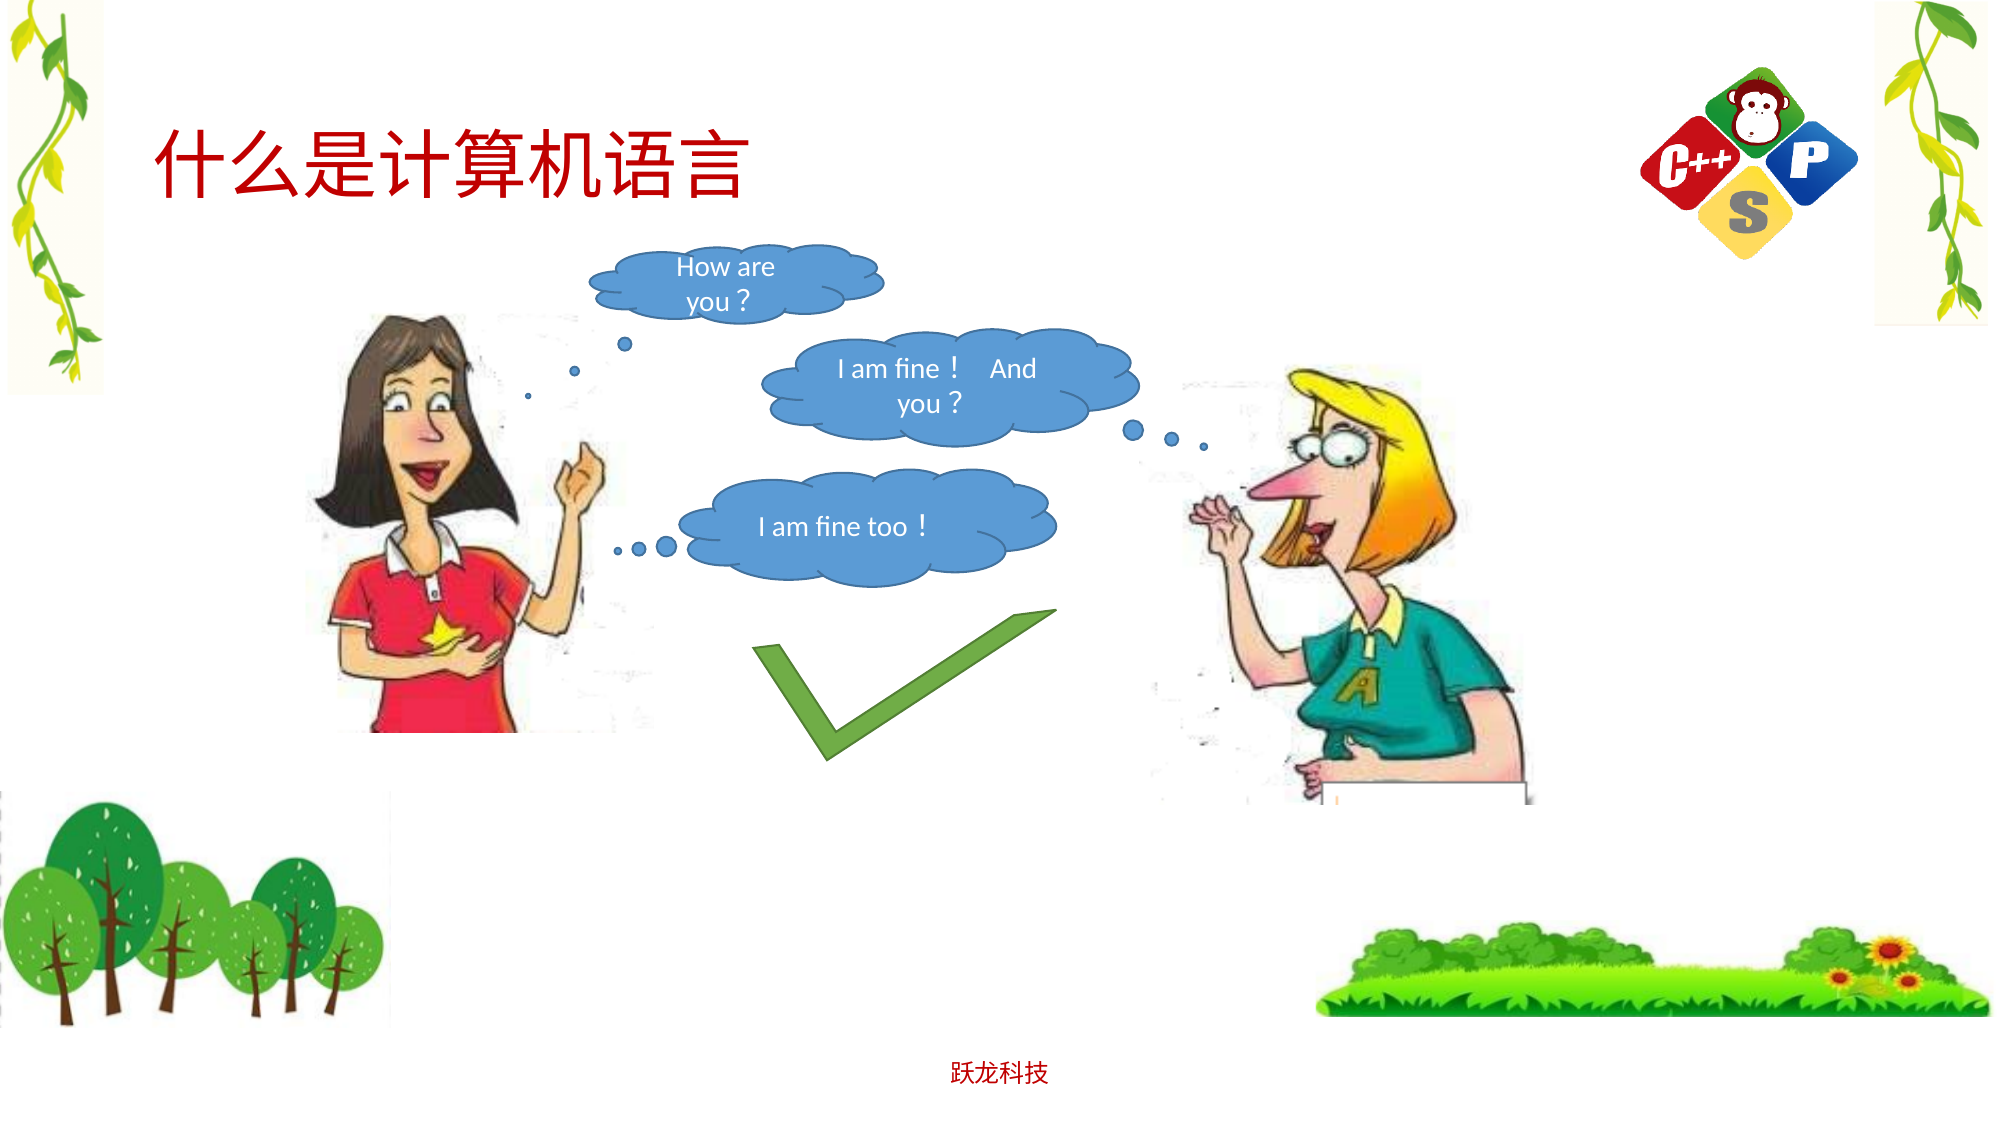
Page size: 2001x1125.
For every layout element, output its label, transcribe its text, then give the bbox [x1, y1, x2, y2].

text_box How are you？ [654, 244, 885, 325]
title 什么是计算机语言 [137, 59, 1863, 278]
picture [1875, 2, 1988, 326]
picture [8, 0, 103, 394]
picture [1310, 920, 2000, 1017]
picture [242, 218, 654, 733]
footer 跃龙科技 [662, 1042, 1338, 1103]
text_box I am fine too！ [655, 535, 678, 558]
text_box [751, 608, 1057, 762]
text_box I am fine too！ [678, 468, 1058, 588]
picture [1139, 264, 1649, 805]
text_box I am fine！ And you？ [761, 328, 1139, 448]
picture [0, 791, 391, 1028]
